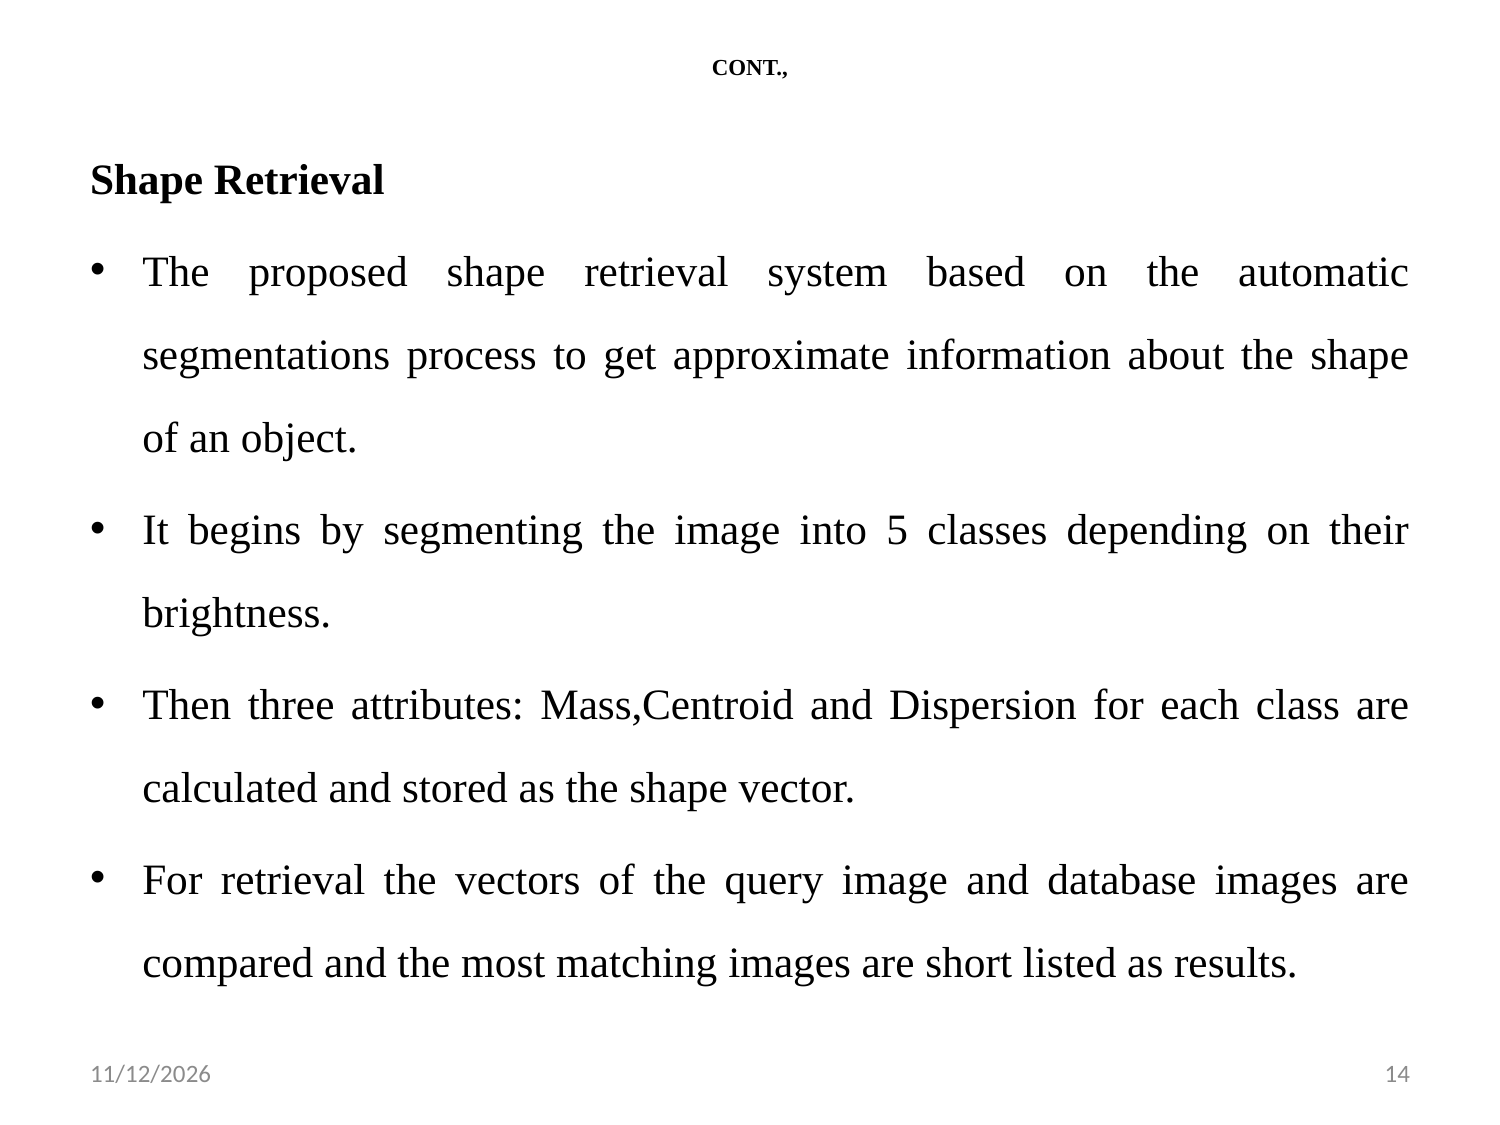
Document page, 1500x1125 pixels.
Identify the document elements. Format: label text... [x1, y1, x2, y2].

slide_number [75, 1042, 425, 1103]
slide_number 14 [1074, 1042, 1425, 1103]
list Shape Retrieval The proposed shape retrieval system based on the automatic segmentations process to get approximate information about the shape of an object. It begins by segmenting the image into 5 classes depending on their brightness. Then three attributes: Mass,Centroid and Dispersion for each class are calculated and stored as the shape vector. For retrieval the vectors of the query image and database images are compared and the most matching images are short listed as results. [75, 112, 1425, 1005]
title CONT., [75, 45, 1425, 88]
